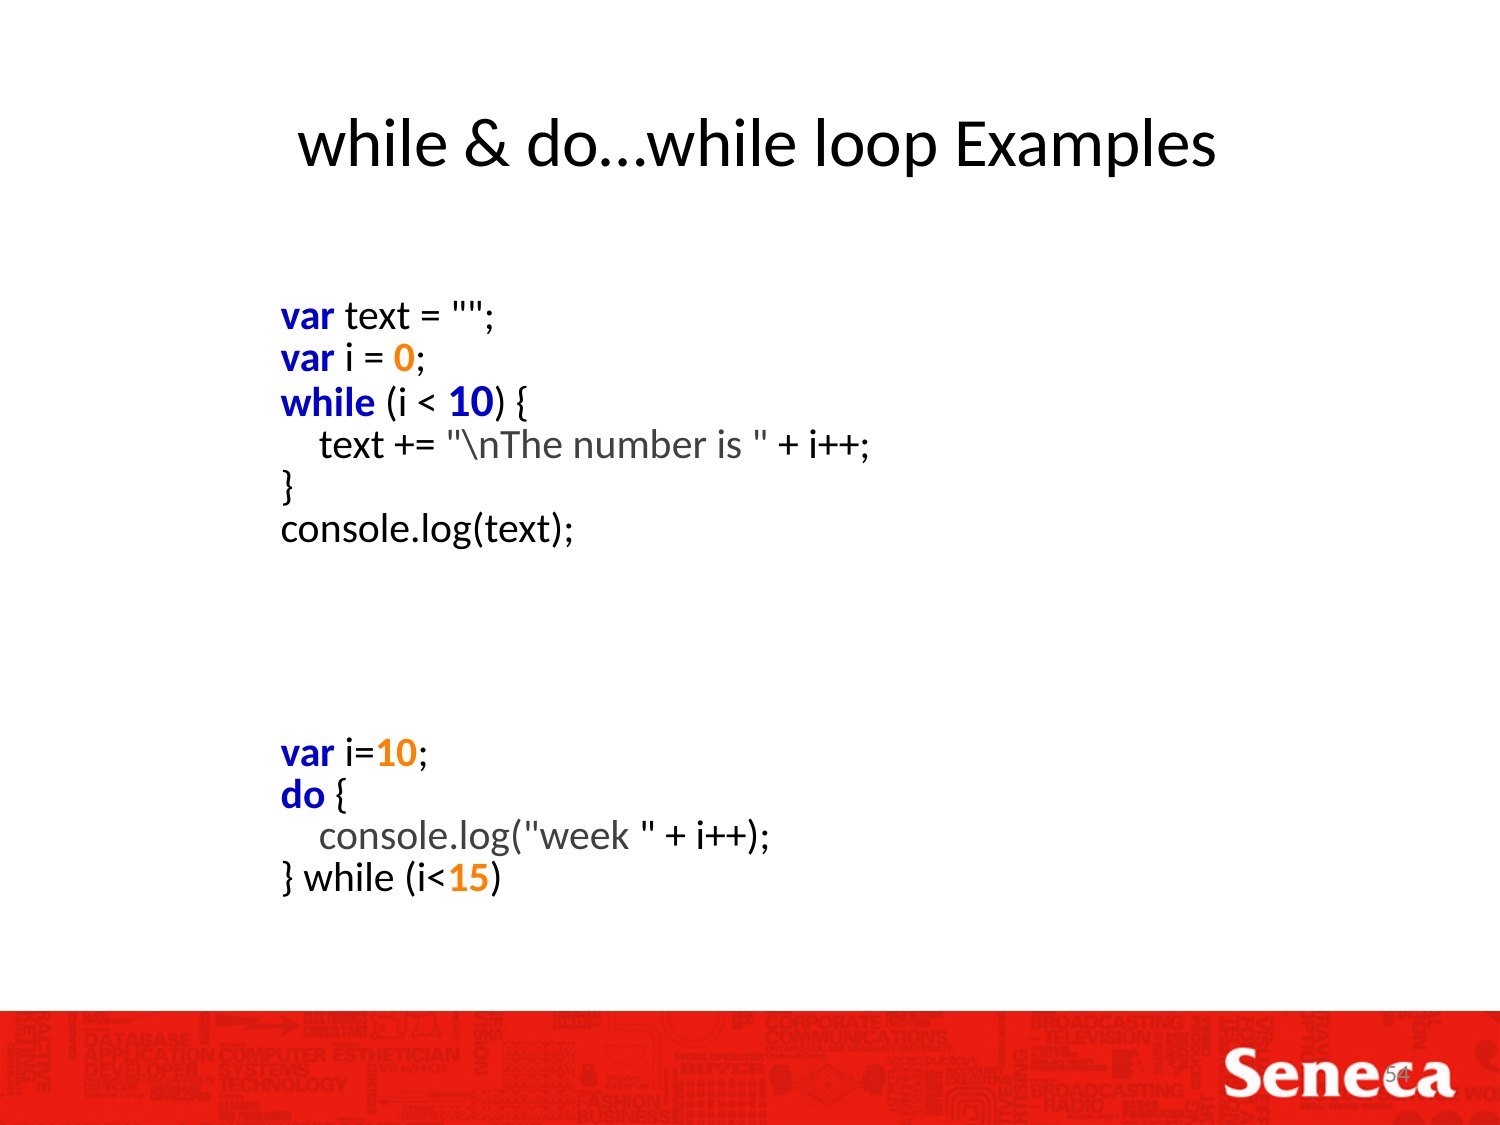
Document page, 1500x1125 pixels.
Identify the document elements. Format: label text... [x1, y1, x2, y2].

picture [0, 1011, 1500, 1125]
table_header var i=10; do { console.log("week " + i++); } while (i<15) [267, 729, 1103, 907]
title while & do…while loop Examples [64, 90, 1451, 189]
slide_number 54 [1074, 1042, 1425, 1103]
table_header var text = ""; var i = 0; while (i < 10) { text += "\nThe number is " + i++; } console.log(text); [267, 292, 1103, 558]
